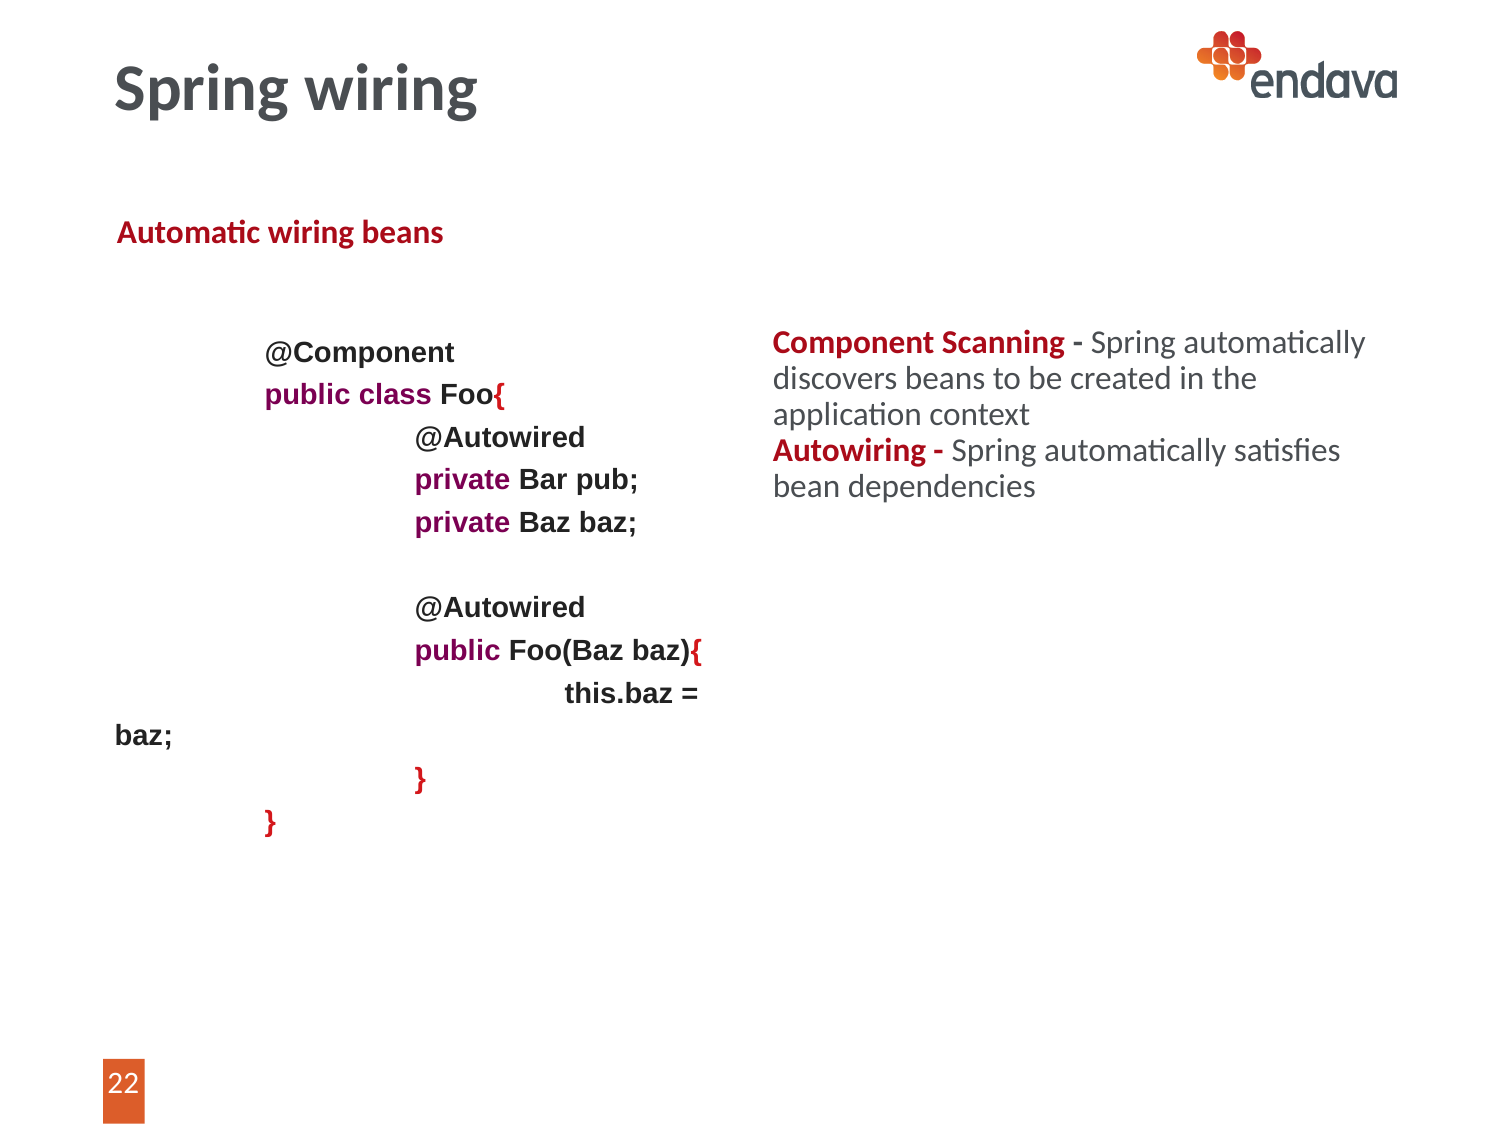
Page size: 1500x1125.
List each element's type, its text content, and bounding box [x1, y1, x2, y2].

picture [1197, 31, 1397, 98]
list @Component public class Foo{ @Autowired private Bar pub; private Baz baz; @Autowired public Foo(Baz baz){ this.baz = baz; } } [99, 310, 739, 1022]
list Component Scanning - Spring automatically discovers beans to be created in the application context Autowiring - Spring automatically satisfies bean dependencies [757, 310, 1397, 1022]
text_box Automatic wiring beans [102, 203, 459, 258]
title Spring wiring [99, 38, 1148, 218]
